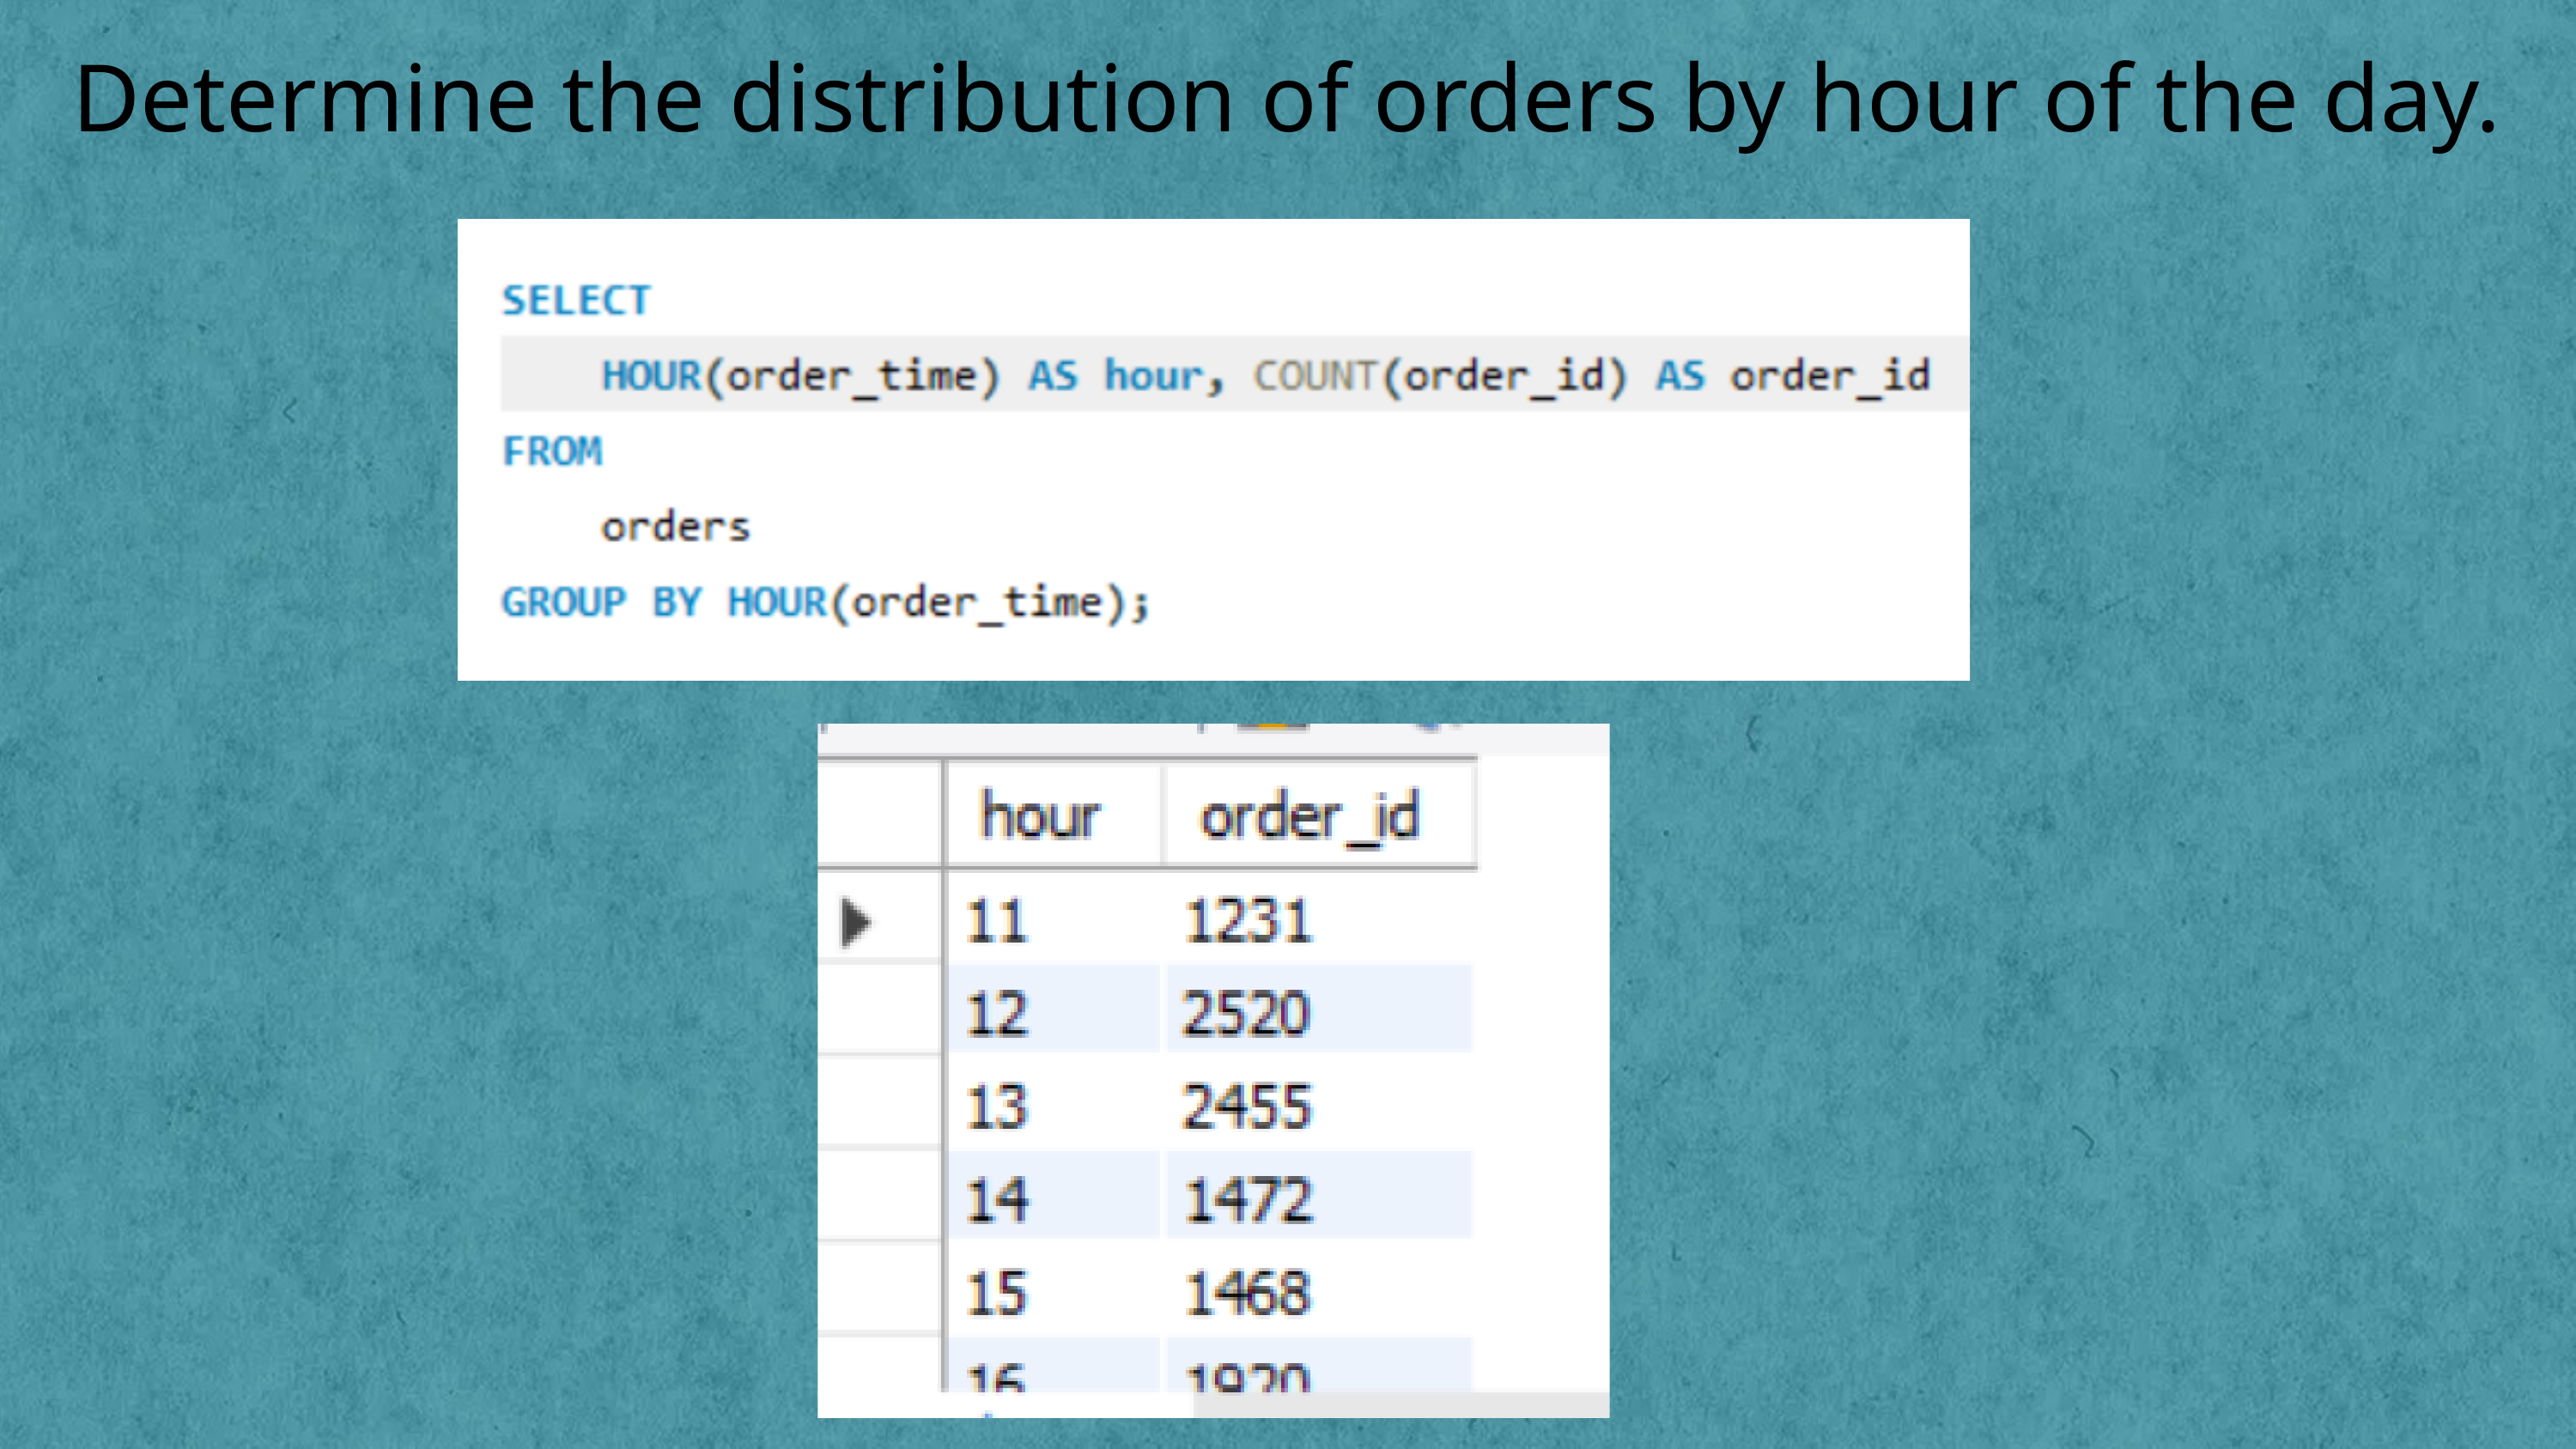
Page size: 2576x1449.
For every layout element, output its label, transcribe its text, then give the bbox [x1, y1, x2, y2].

text_box [458, 219, 1971, 681]
text_box Determine the distribution of orders by hour of the day. [21, 20, 2555, 150]
text_box [0, 0, 2576, 1449]
text_box [817, 724, 1610, 1418]
